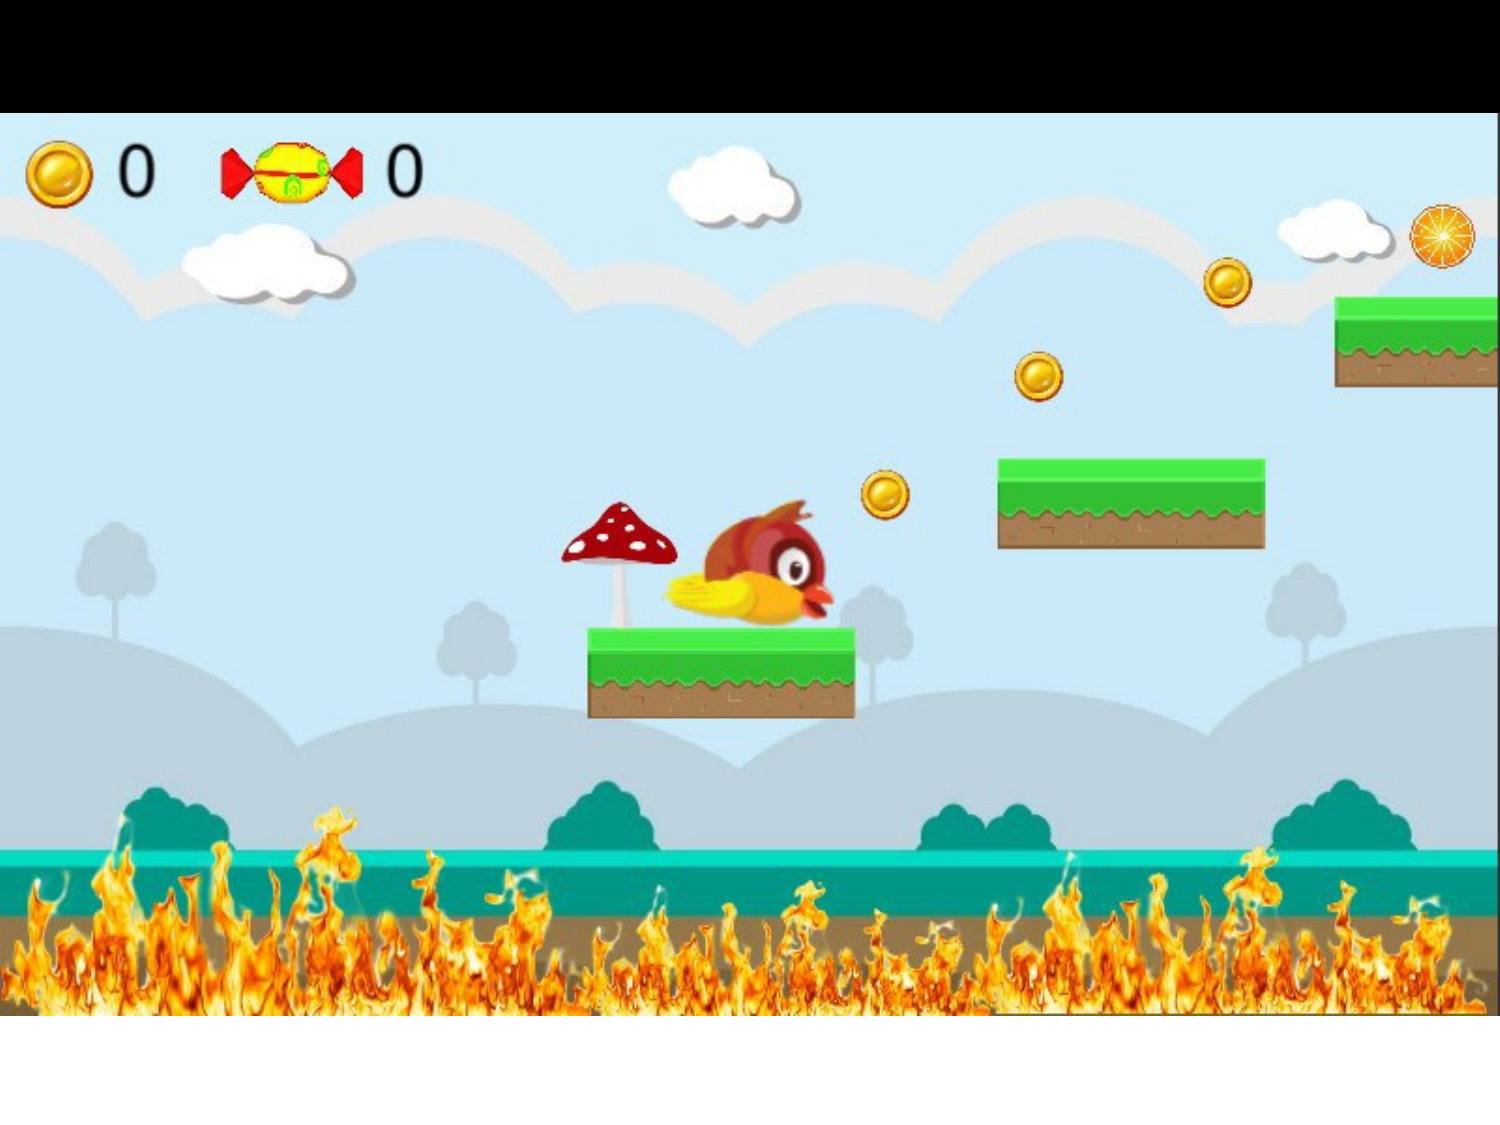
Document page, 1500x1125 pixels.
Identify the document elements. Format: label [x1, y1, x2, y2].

picture [0, 113, 1500, 1017]
